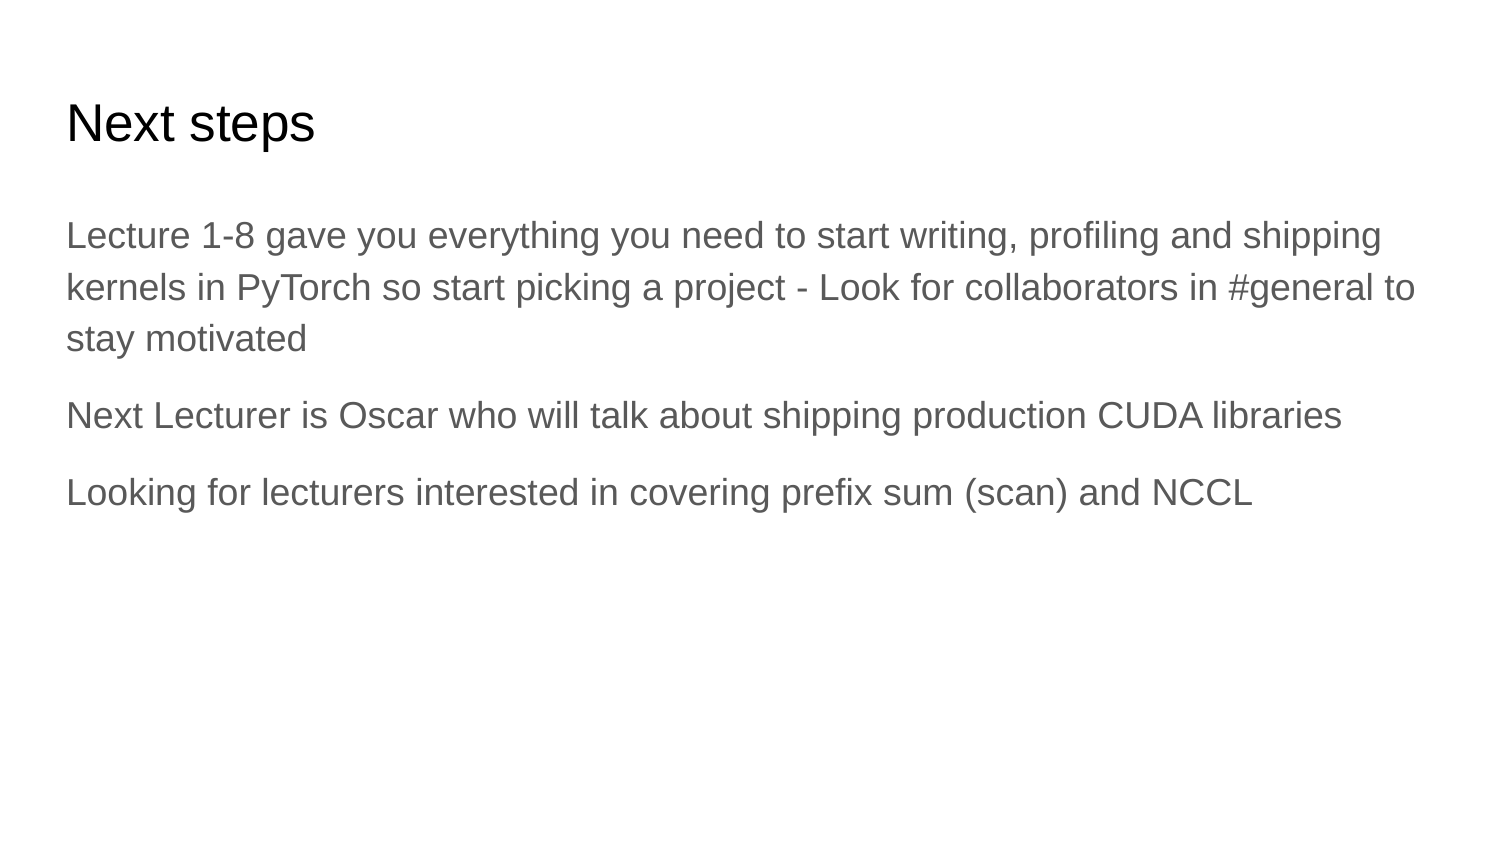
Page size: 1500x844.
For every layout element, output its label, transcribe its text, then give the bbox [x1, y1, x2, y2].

title Next steps [51, 72, 1449, 167]
list Lecture 1-8 gave you everything you need to start writing, profiling and shipping kernels in PyTorch so start picking a project - Look for collaborators in #general to stay motivated Next Lecturer is Oscar who will talk about shipping production CUDA libraries Looking for lecturers interested in covering prefix sum (scan) and NCCL [51, 189, 1449, 750]
